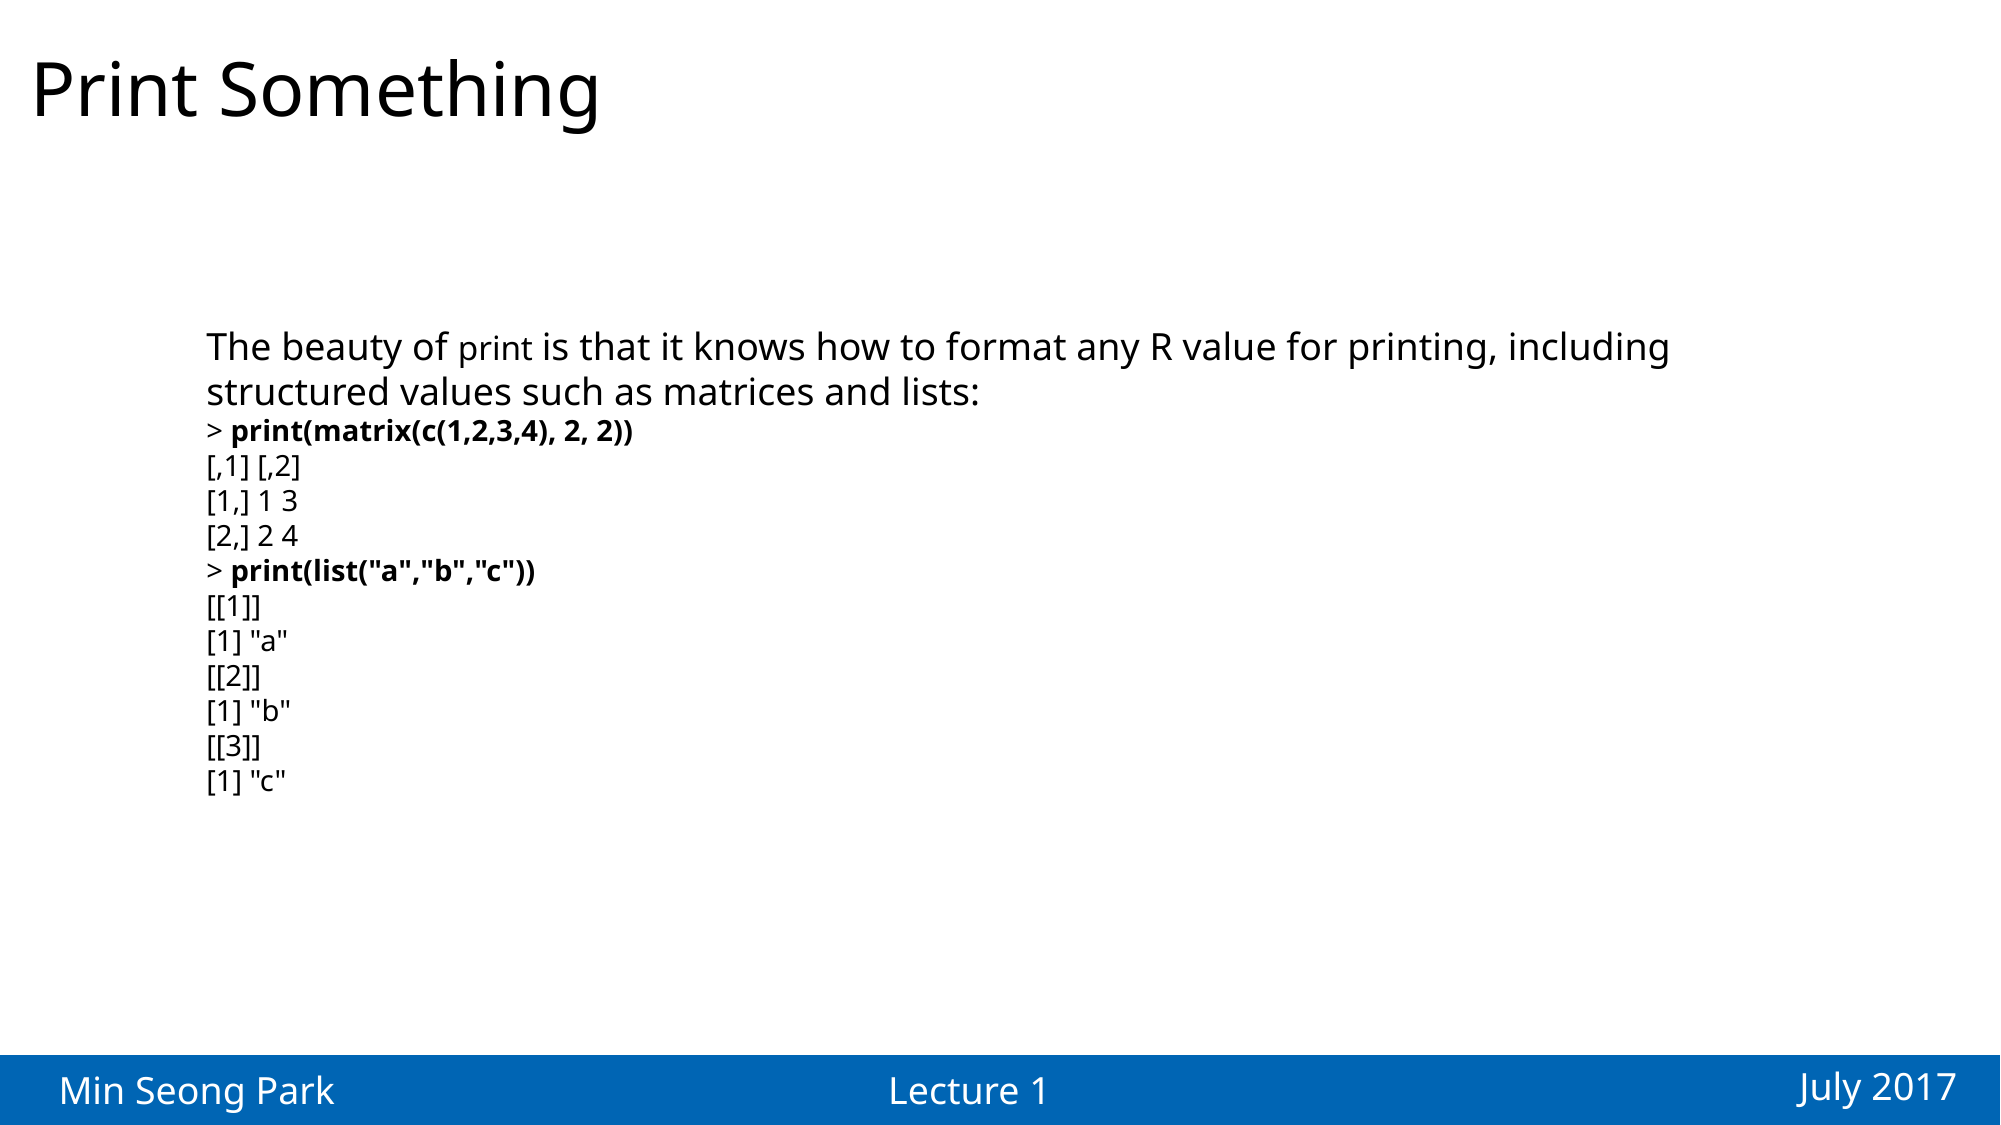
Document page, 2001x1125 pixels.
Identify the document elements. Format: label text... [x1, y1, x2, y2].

text_box Lecture 1 [873, 1059, 1066, 1120]
text_box Min Seong Park [43, 1059, 350, 1120]
text_box July 2017 [1784, 1055, 1973, 1116]
text_box Print Something [15, 33, 618, 139]
text_box [0, 1054, 2000, 1125]
text_box The beauty of print is that it knows how to format any R value for printing, including structured values such as matrices and lists: > print(matrix(c(1,2,3,4), 2, 2)) [,1] [,2] [1,] 1 3 [2,] 2 4 > print(list("a","b","c")) [[1]] [1] "a" [[2]] [1] "b" [[3]] [1] "c" [191, 315, 1809, 805]
